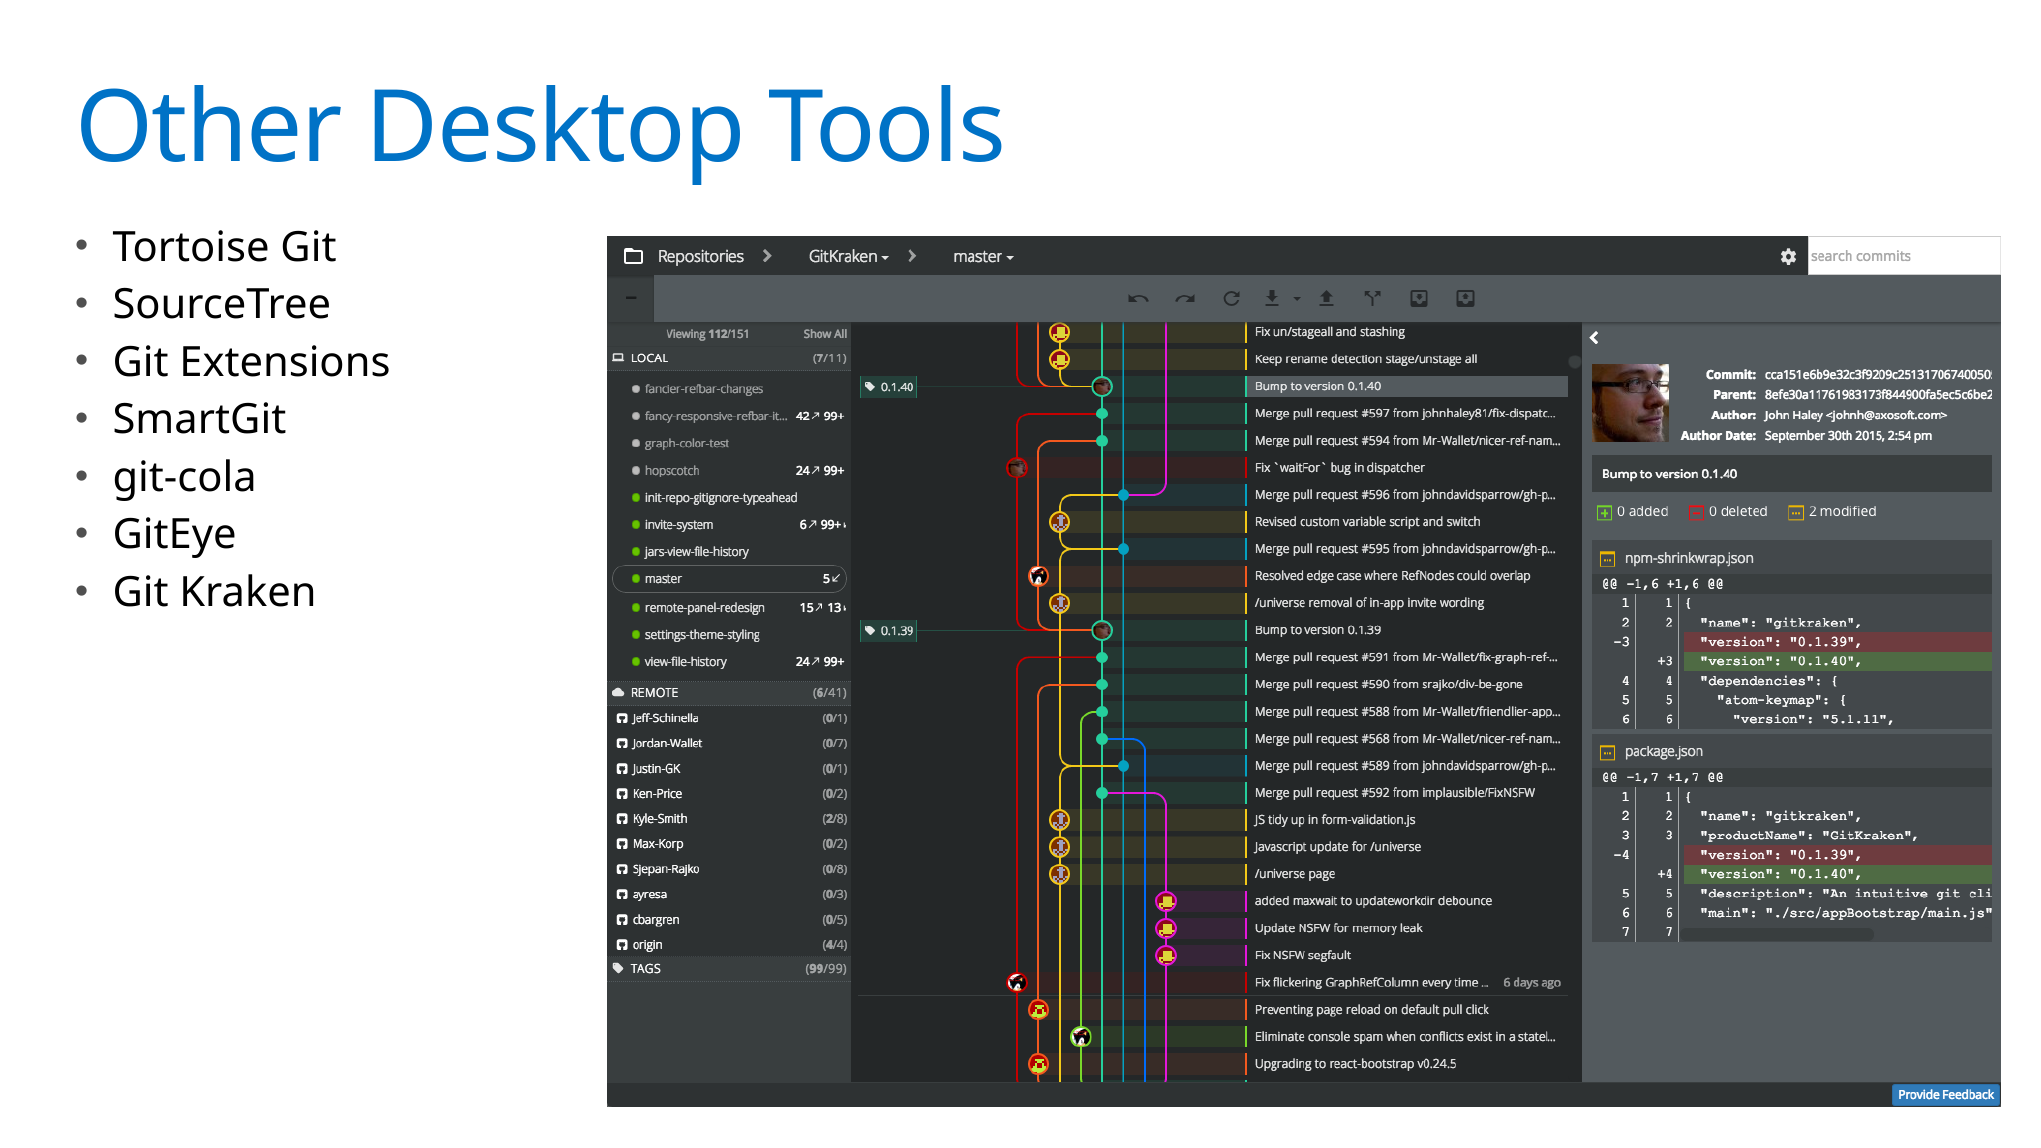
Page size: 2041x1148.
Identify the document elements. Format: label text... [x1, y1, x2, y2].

picture [607, 235, 2001, 1107]
title Other Desktop Tools [60, 60, 1980, 210]
list Tortoise Git SourceTree Git Extensions SmartGit git-cola GitEye Git Kraken [60, 210, 1980, 635]
